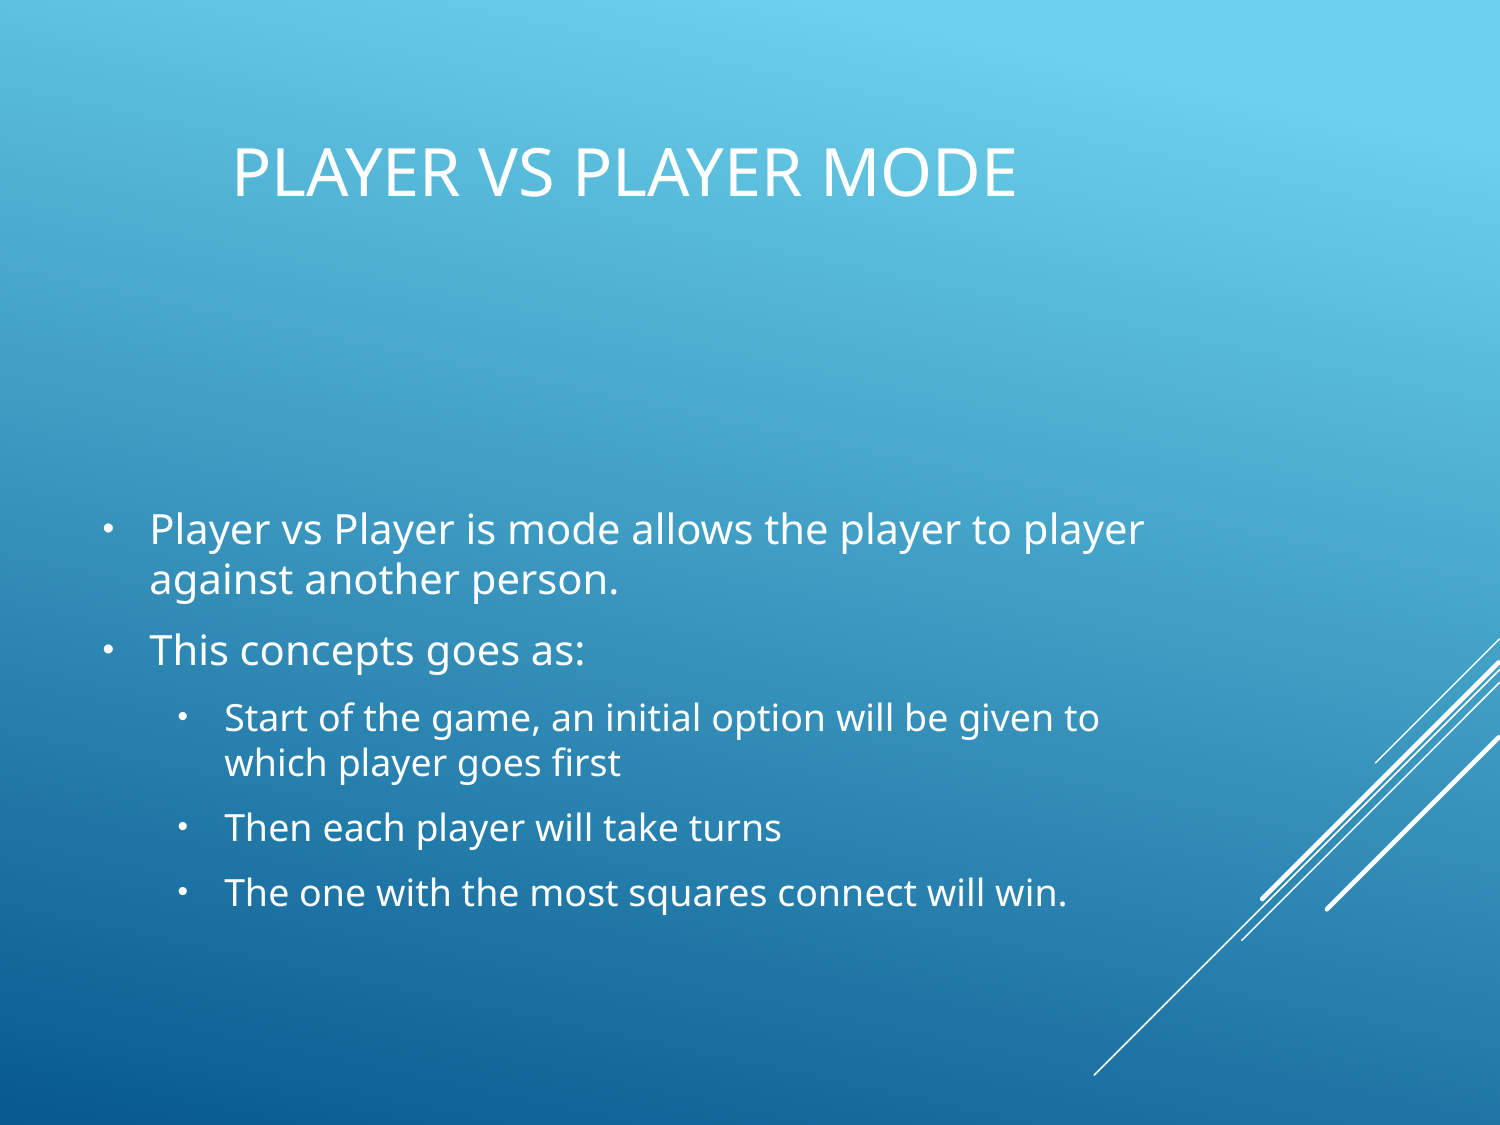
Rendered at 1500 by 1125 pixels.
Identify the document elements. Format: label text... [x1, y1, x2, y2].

list Player vs Player is mode allows the player to player against another person. This concepts goes as: Start of the game, an initial option will be given to which player goes first Then each player will take turns The one with the most squares connect will win. [87, 399, 1163, 1018]
title Player vs Player mode [87, 44, 1163, 295]
